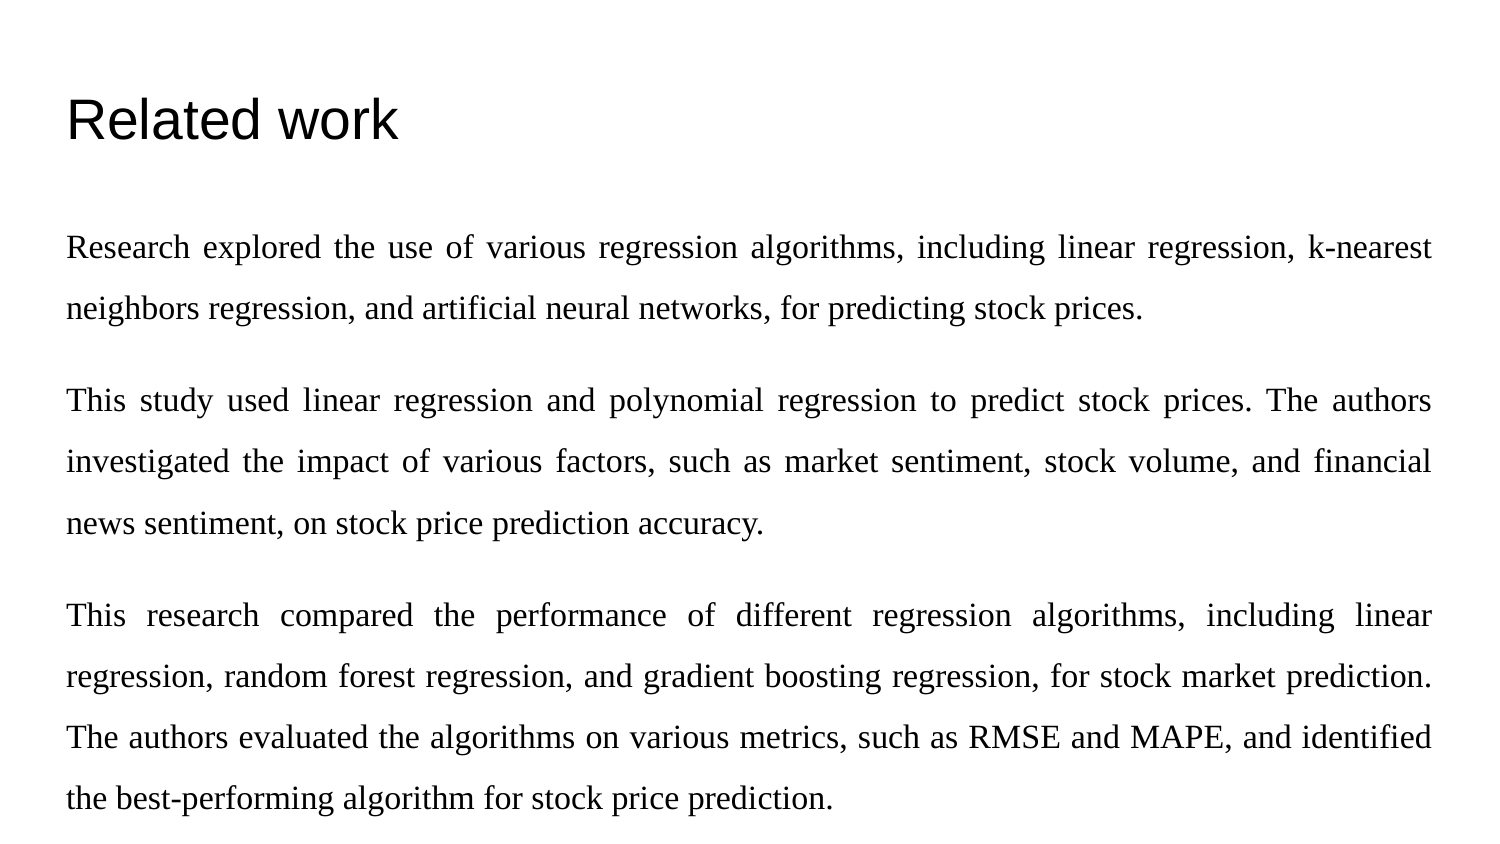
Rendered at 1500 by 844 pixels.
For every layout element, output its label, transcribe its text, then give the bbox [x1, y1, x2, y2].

list Research explored the use of various regression algorithms, including linear regression, k-nearest neighbors regression, and artificial neural networks, for predicting stock prices. This study used linear regression and polynomial regression to predict stock prices. The authors investigated the impact of various factors, such as market sentiment, stock volume, and financial news sentiment, on stock price prediction accuracy. This research compared the performance of different regression algorithms, including linear regression, random forest regression, and gradient boosting regression, for stock market prediction. The authors evaluated the algorithms on various metrics, such as RMSE and MAPE, and identified the best-performing algorithm for stock price prediction. [51, 189, 1449, 750]
title Related work [51, 72, 1449, 167]
